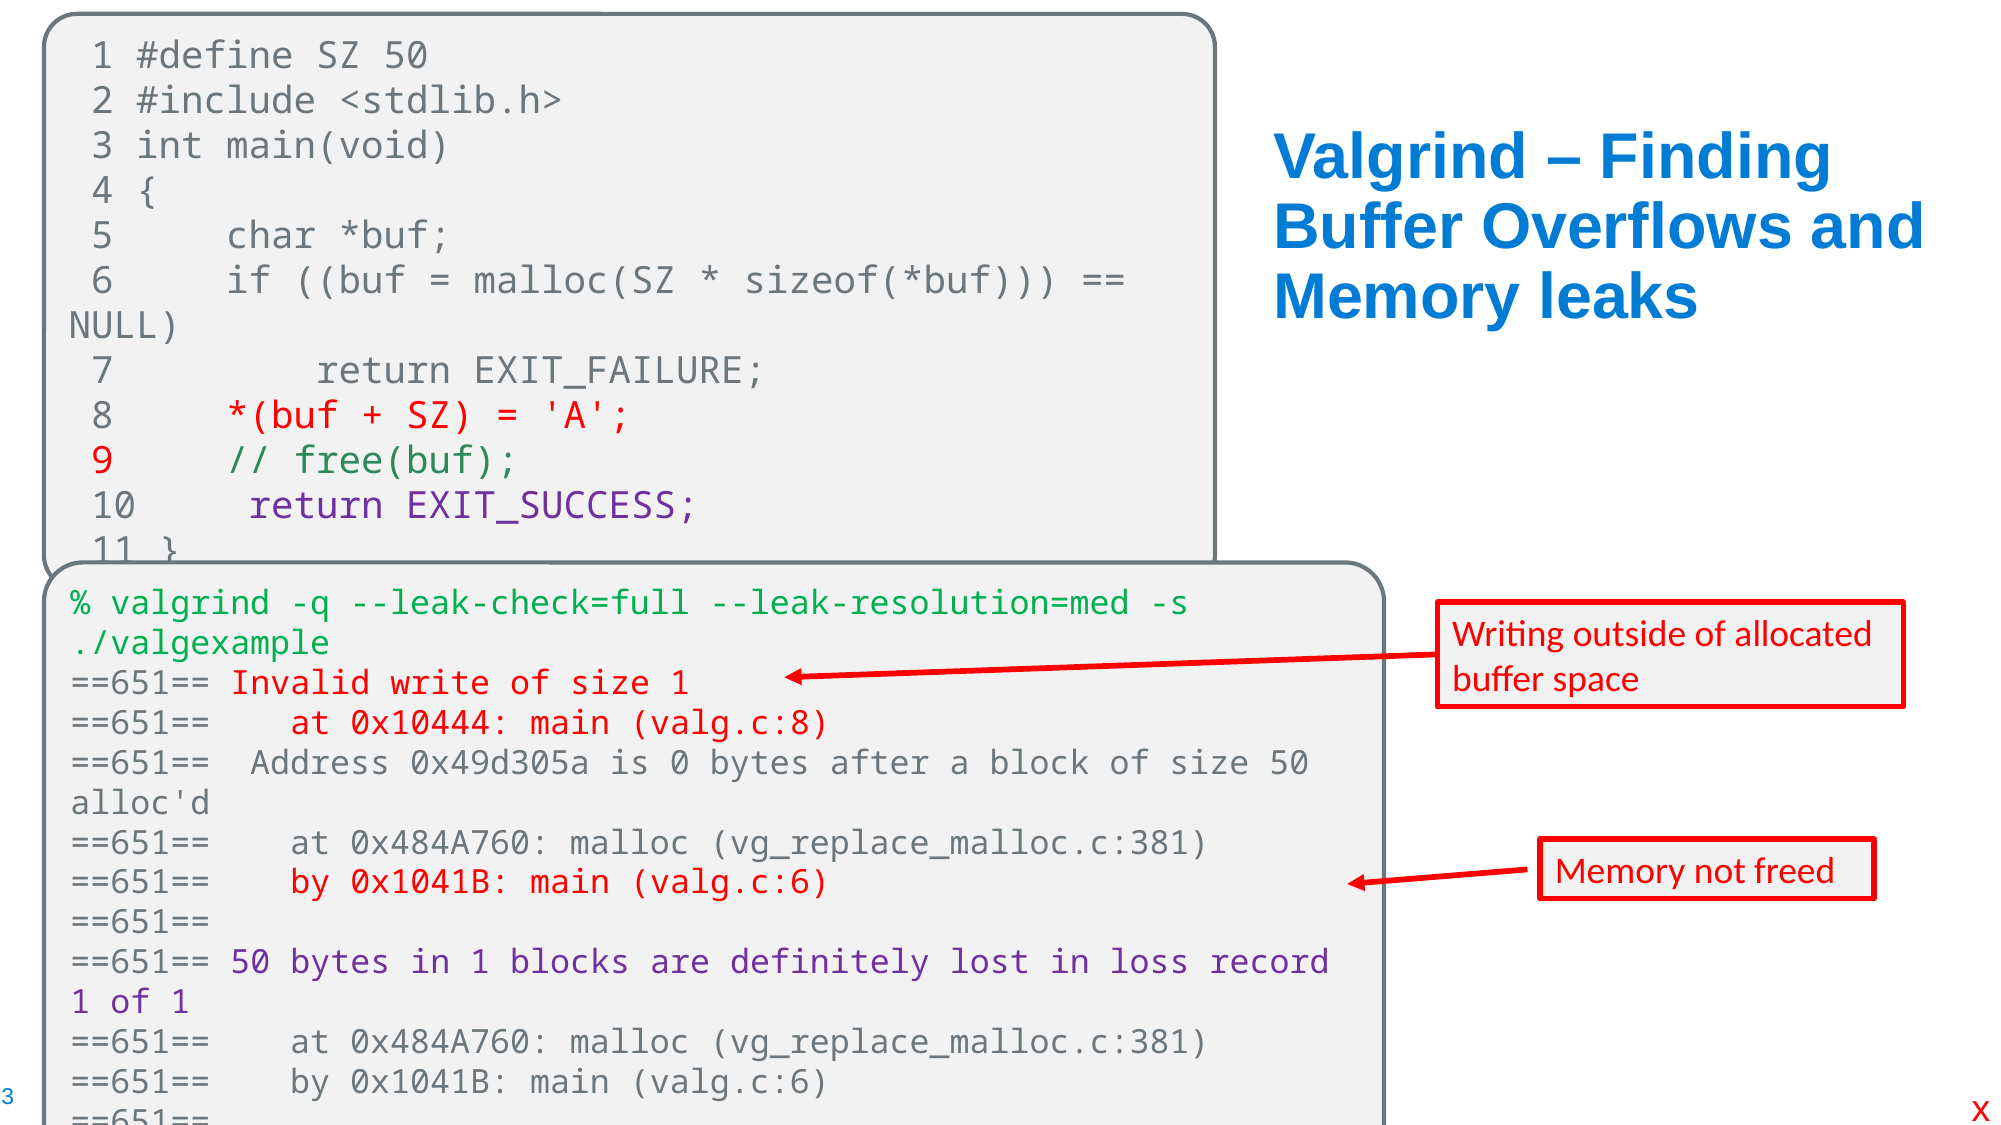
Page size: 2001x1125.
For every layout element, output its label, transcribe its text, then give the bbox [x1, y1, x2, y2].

text_box x [1956, 1076, 2000, 1125]
title Valgrind – Finding Buffer Overflows and Memory leaks [1258, 168, 1989, 340]
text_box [784, 602, 1904, 709]
text_box 1 #define SZ 50 2 #include <stdlib.h> 3 int main(void) 4 { 5 char *buf; 6 if ((buf = malloc(SZ * sizeof(*buf))) == NULL) 7 return EXIT_FAILURE; 8 *(buf + SZ) = 'A'; 9 // free(buf); 10 return EXIT_SUCCESS; 11 } [43, 13, 1216, 577]
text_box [1347, 839, 1874, 900]
text_box % valgrind -q --leak-check=full --leak-resolution=med -s ./valgexample ==651== Invalid write of size 1 ==651== at 0x10444: main (valg.c:8) ==651== Address 0x49d305a is 0 bytes after a block of size 50 alloc'd ==651== at 0x484A760: malloc (vg_replace_malloc.c:381) ==651== by 0x1041B: main (valg.c:6) ==651== ==651== 50 bytes in 1 blocks are definitely lost in loss record 1 of 1 ==651== at 0x484A760: malloc (vg_replace_malloc.c:381) ==651== by 0x1041B: main (valg.c:6) ==651== ==651== ERROR SUMMARY: 2 errors from 2 contexts (suppressed: 0 from 0) [43, 562, 1385, 1125]
